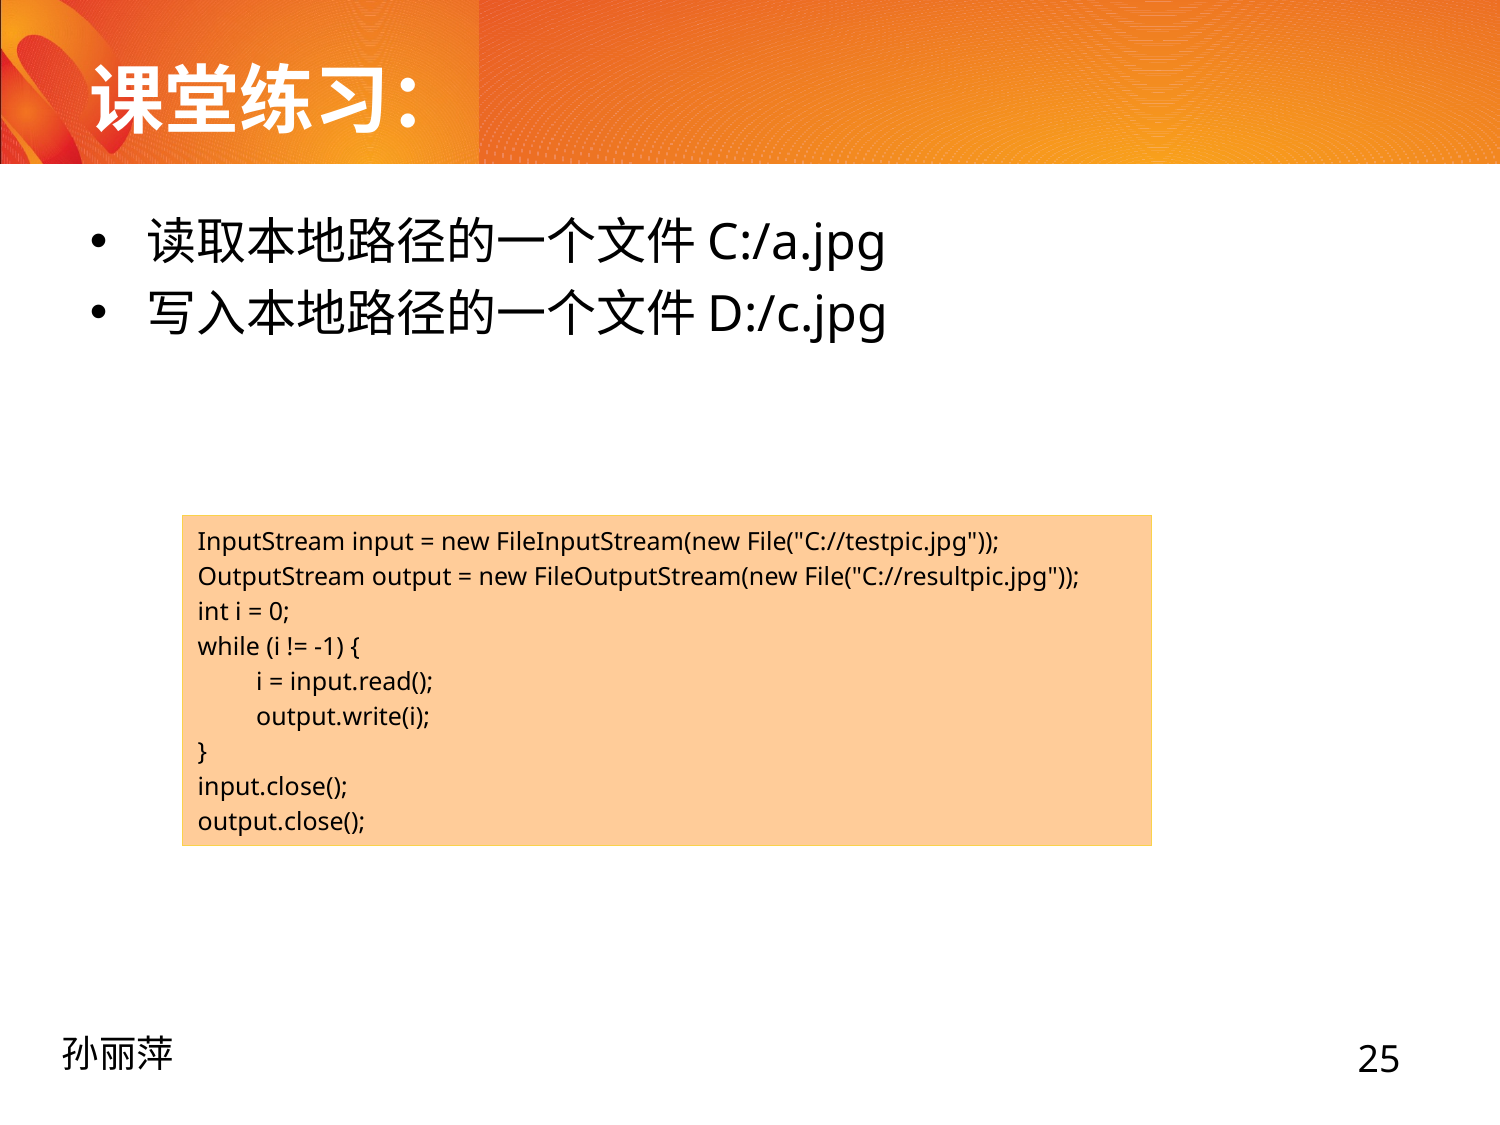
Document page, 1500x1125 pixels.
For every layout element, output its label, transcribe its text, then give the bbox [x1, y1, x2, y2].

picture [0, 0, 1500, 164]
text_box InputStream input = new FileInputStream(new File("C://testpic.jpg")); OutputStream output = new FileOutputStream(new File("C://resultpic.jpg")); int i = 0; while (i != -1) { i = input.read(); output.write(i); } input.close(); output.close(); [182, 515, 1152, 846]
title 课堂练习： [75, 45, 1425, 167]
list 读取本地路径的一个文件C:/a.jpg 写入本地路径的一个文件D:/c.jpg [75, 190, 1425, 1005]
